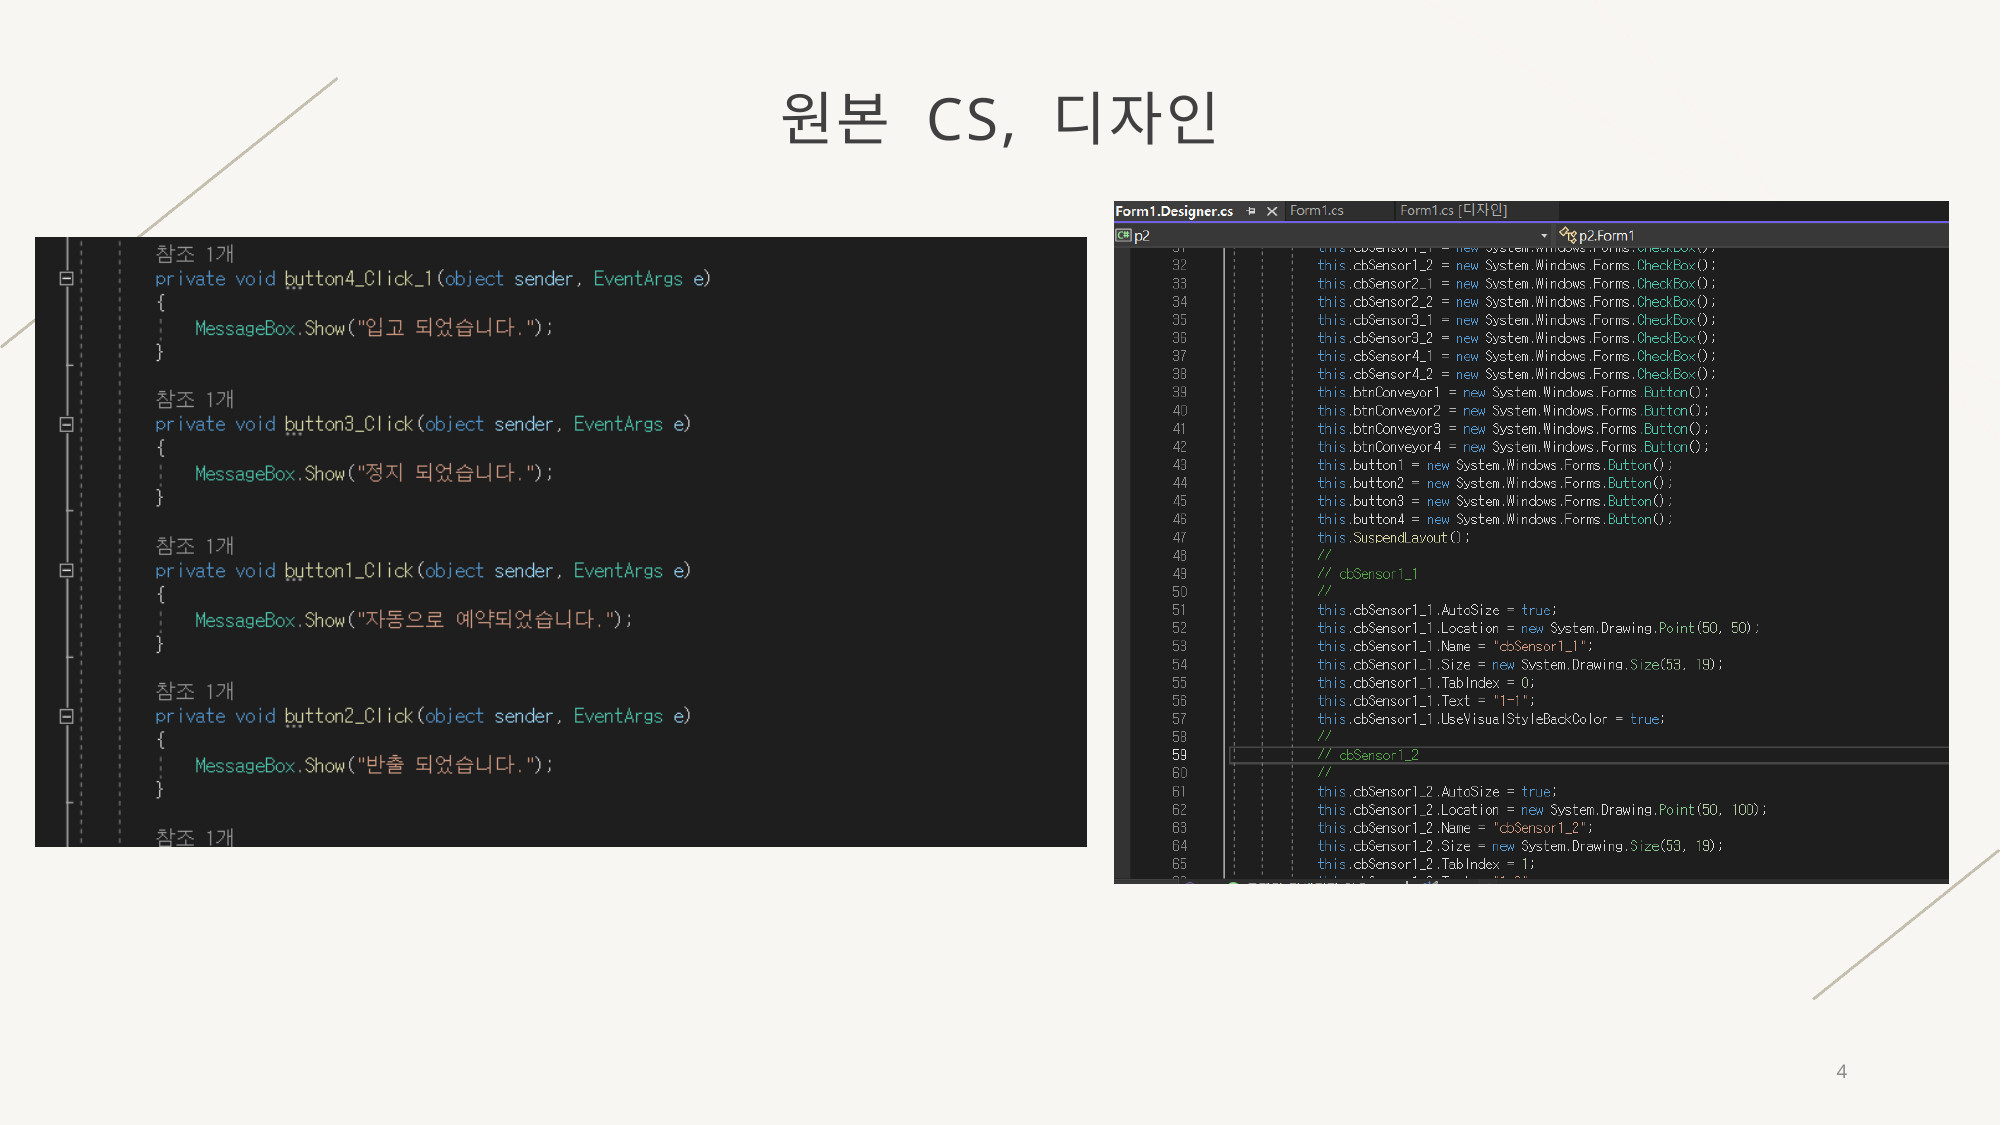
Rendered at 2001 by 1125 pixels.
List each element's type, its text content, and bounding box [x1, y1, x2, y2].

picture [0, 77, 1087, 847]
slide_number 4 [1412, 1042, 1863, 1103]
picture [1114, 201, 2000, 1000]
title 원본 cs, 디자인 [309, 13, 1691, 231]
